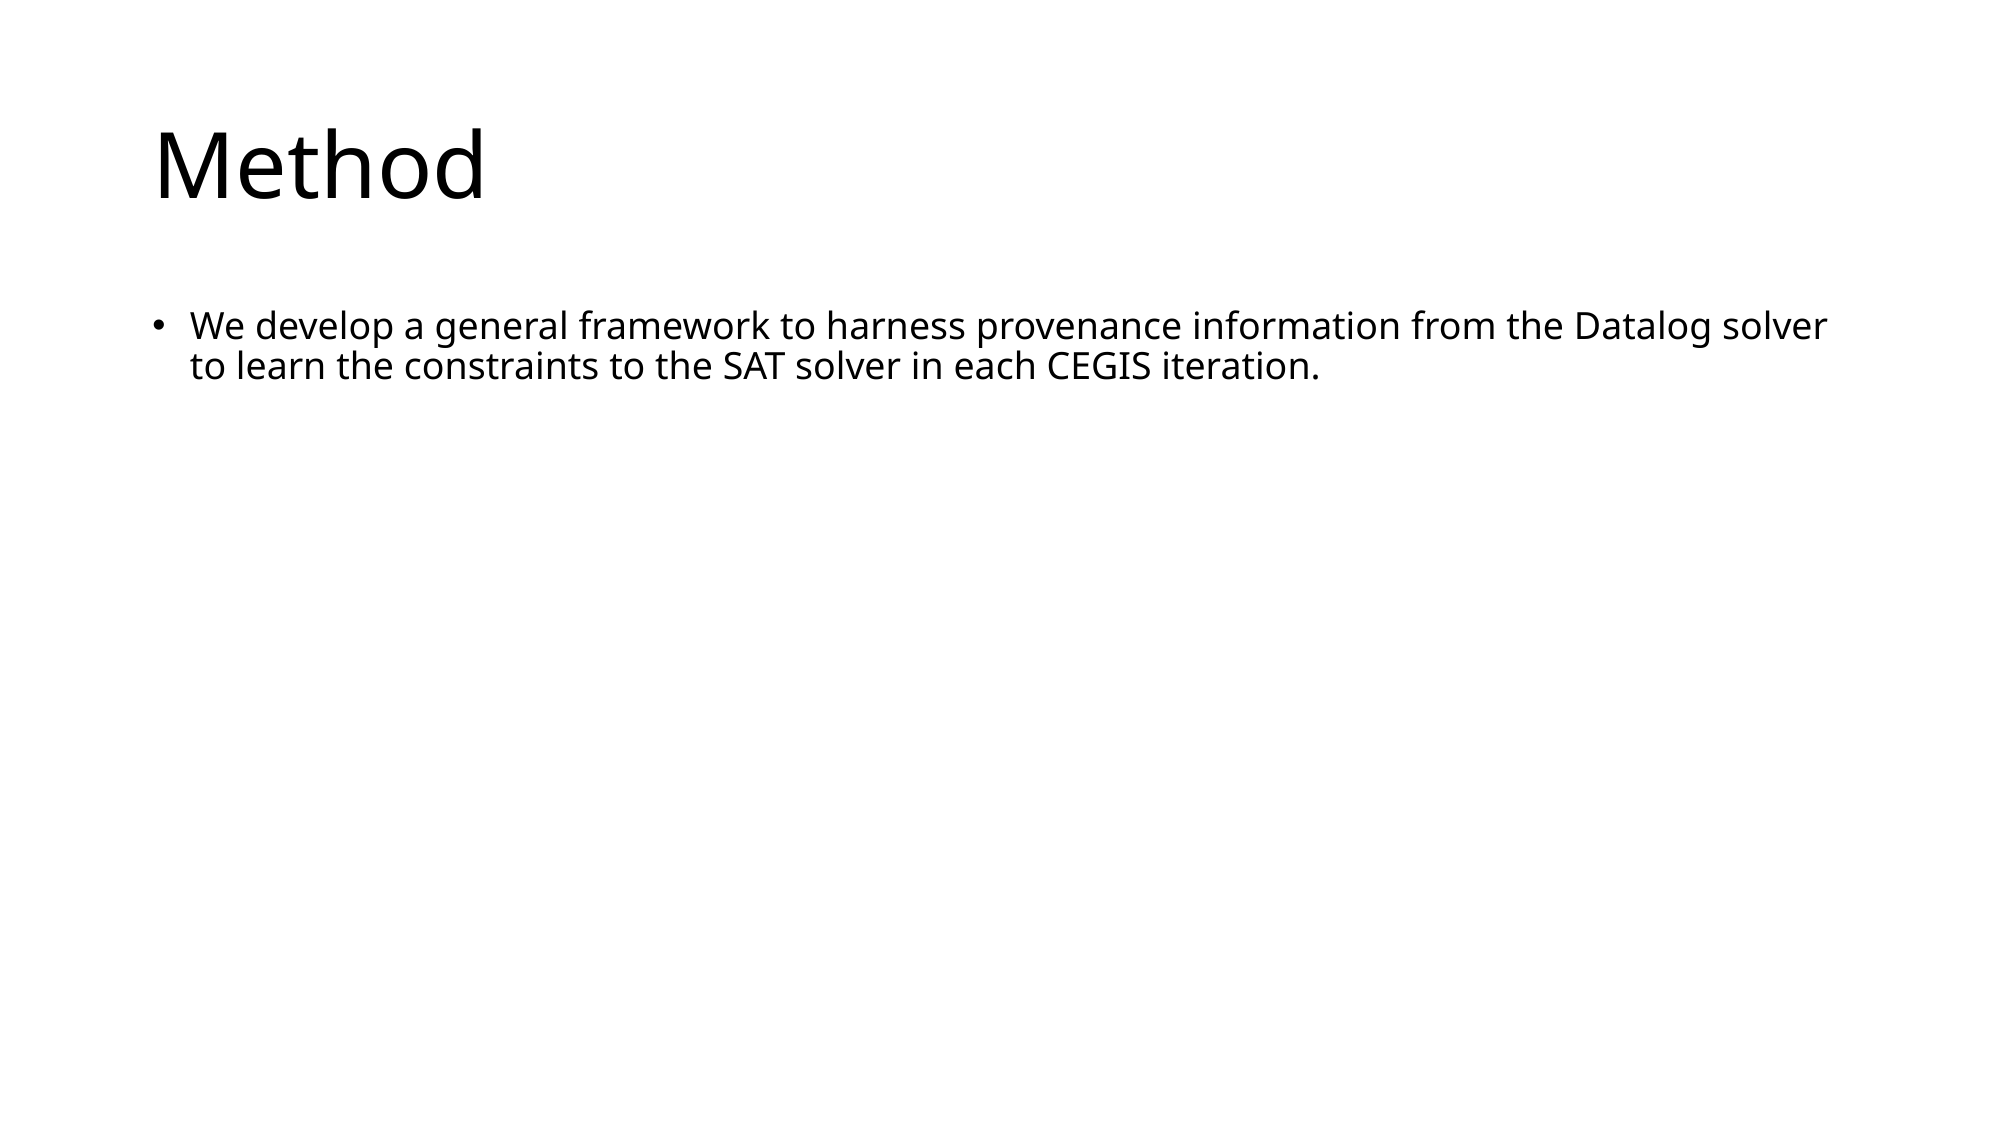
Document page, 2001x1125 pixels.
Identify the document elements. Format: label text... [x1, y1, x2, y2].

list We develop a general framework to harness provenance information from the Datalog solver to learn the constraints to the SAT solver in each CEGIS iteration. [137, 299, 1863, 1014]
title Method [137, 59, 1863, 278]
